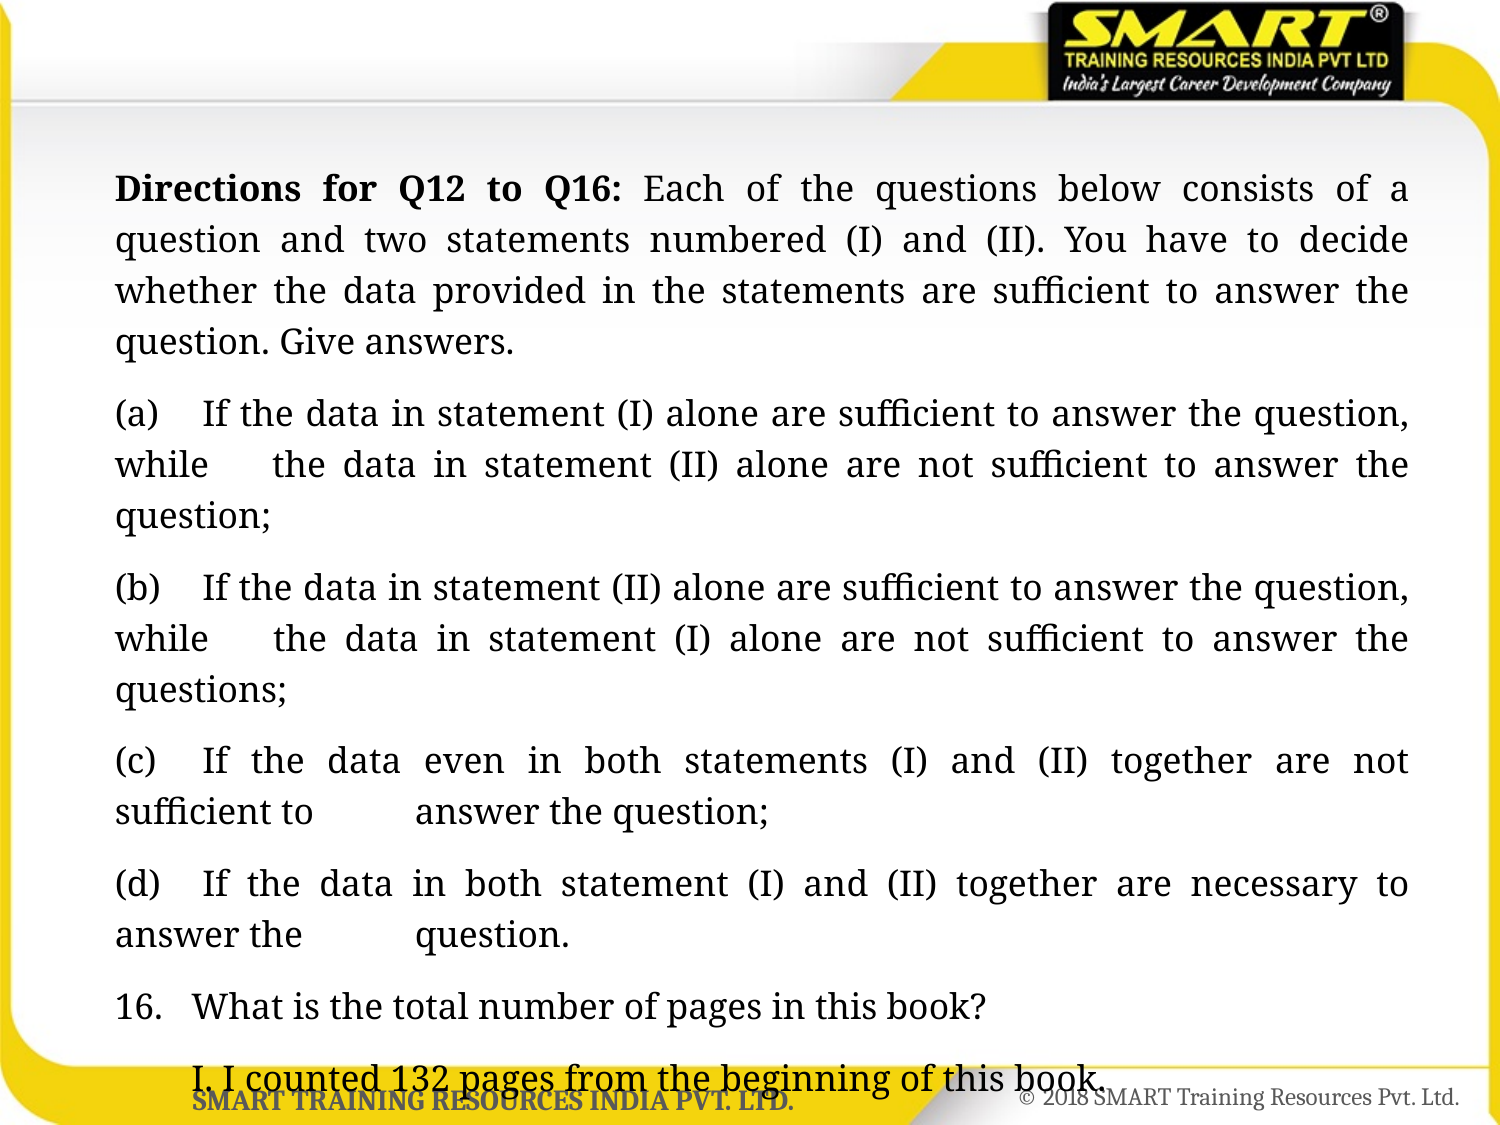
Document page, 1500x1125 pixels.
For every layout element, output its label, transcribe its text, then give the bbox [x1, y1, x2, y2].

picture [0, 0, 1500, 1125]
text_box Directions for Q12 to Q16: Each of the questions below consists of a question and two statements numbered (I) and (II). You have to decide whether the data provided in the statements are sufficient to answer the question. Give answers. (a) If the data in statement (I) alone are sufficient to answer the question, while the data in statement (II) alone are not sufficient to answer the question; (b) If the data in statement (II) alone are sufficient to answer the question, while the data in statement (I) alone are not sufficient to answer the questions; (c) If the data even in both statements (I) and (II) together are not sufficient to answer the question; (d) If the data in both statement (I) and (II) together are necessary to answer the question. 16. What is the total number of pages in this book? I. I counted 132 pages from the beginning of this book. II. My wife counted 138 pages starting from the end of the same book. [99, 149, 1425, 1125]
